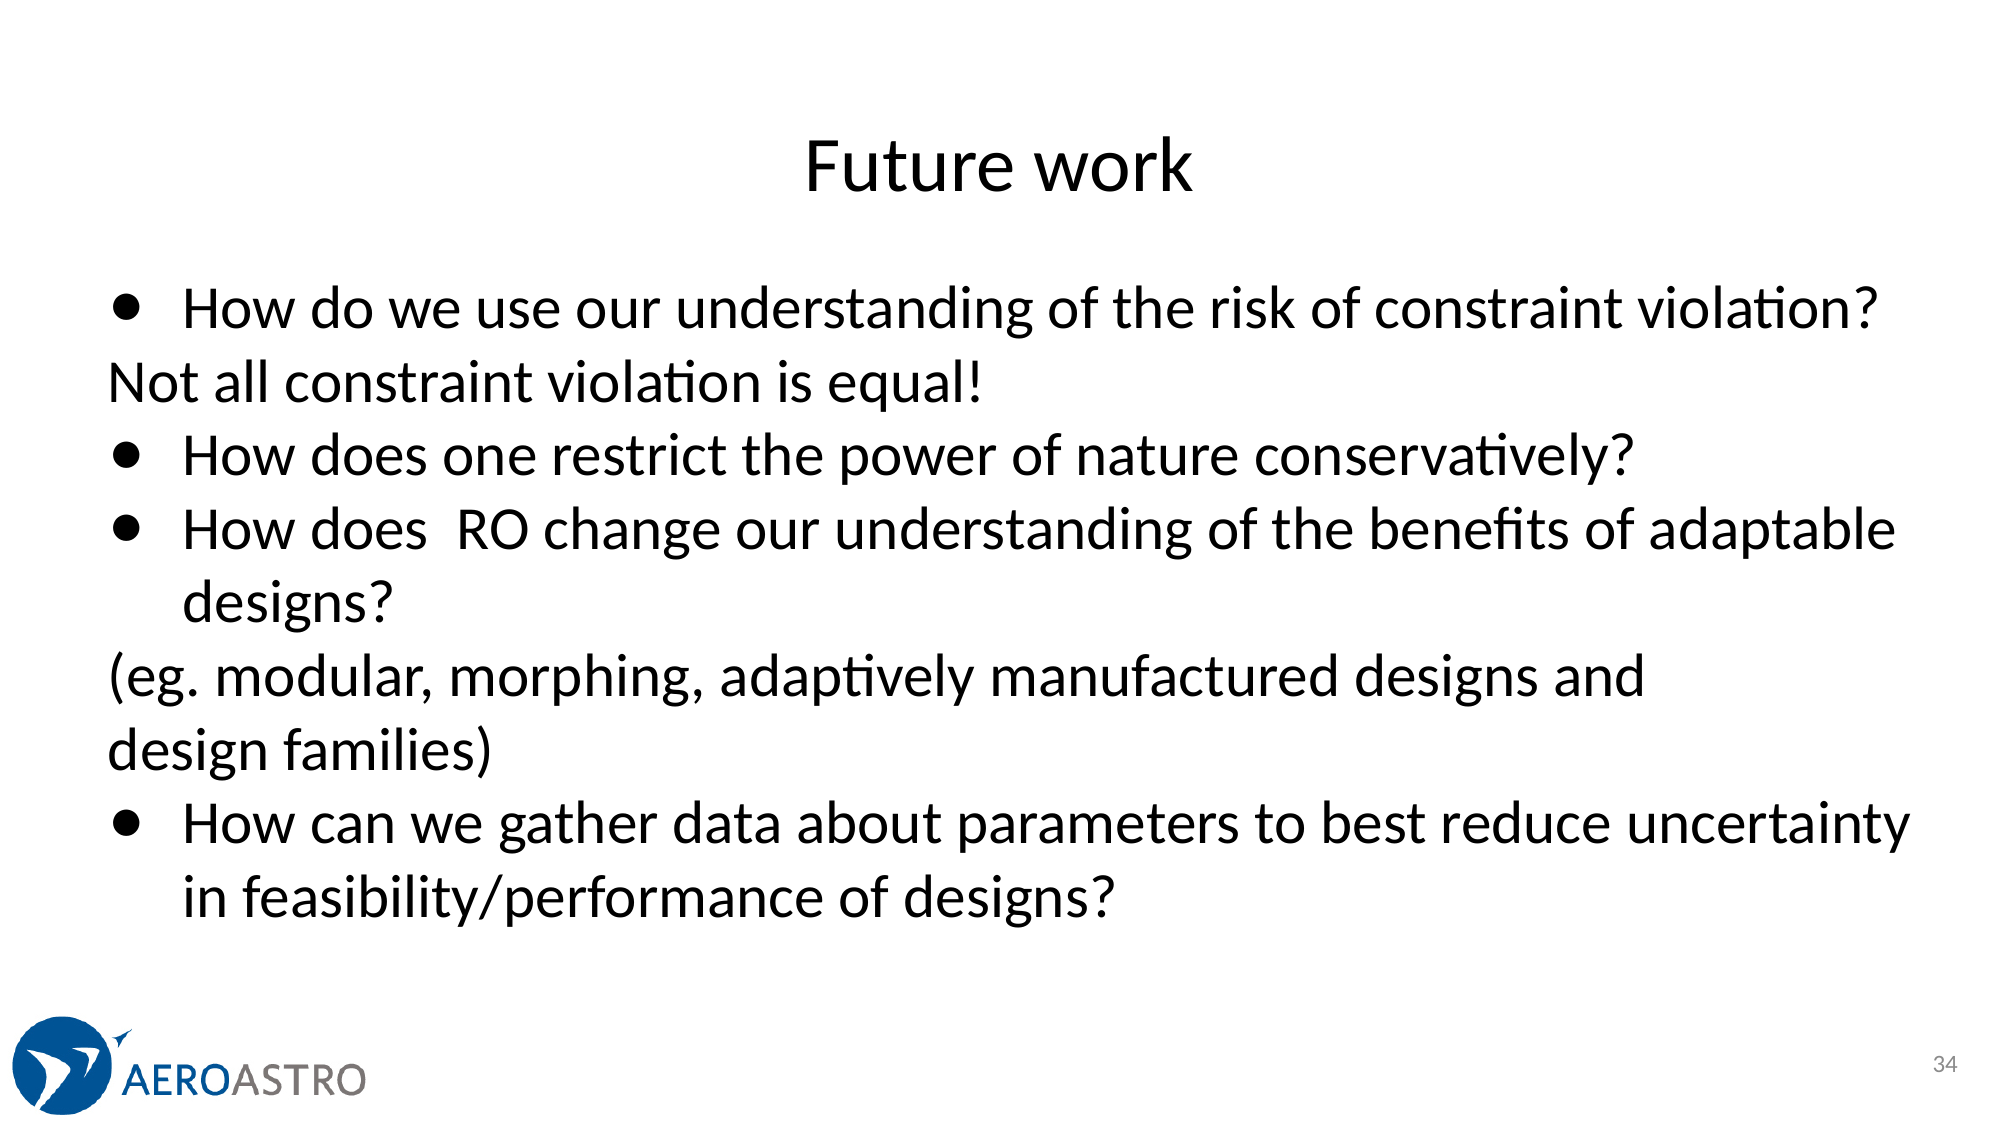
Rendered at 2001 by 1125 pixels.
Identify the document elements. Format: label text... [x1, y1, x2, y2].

slide_number 34 [1853, 1019, 1974, 1106]
list How do we use our understanding of the risk of constraint violation? Not all constraint violation is equal! How does one restrict the power of nature conservatively? How does RO change our understanding of the benefits of adaptable designs? (eg. modular, morphing, adaptively manufactured designs and design families) How can we gather data about parameters to best reduce uncertainty in feasibility/performance of designs? [68, 252, 1932, 1000]
title Future work [68, 97, 1932, 223]
picture [0, 1006, 370, 1125]
